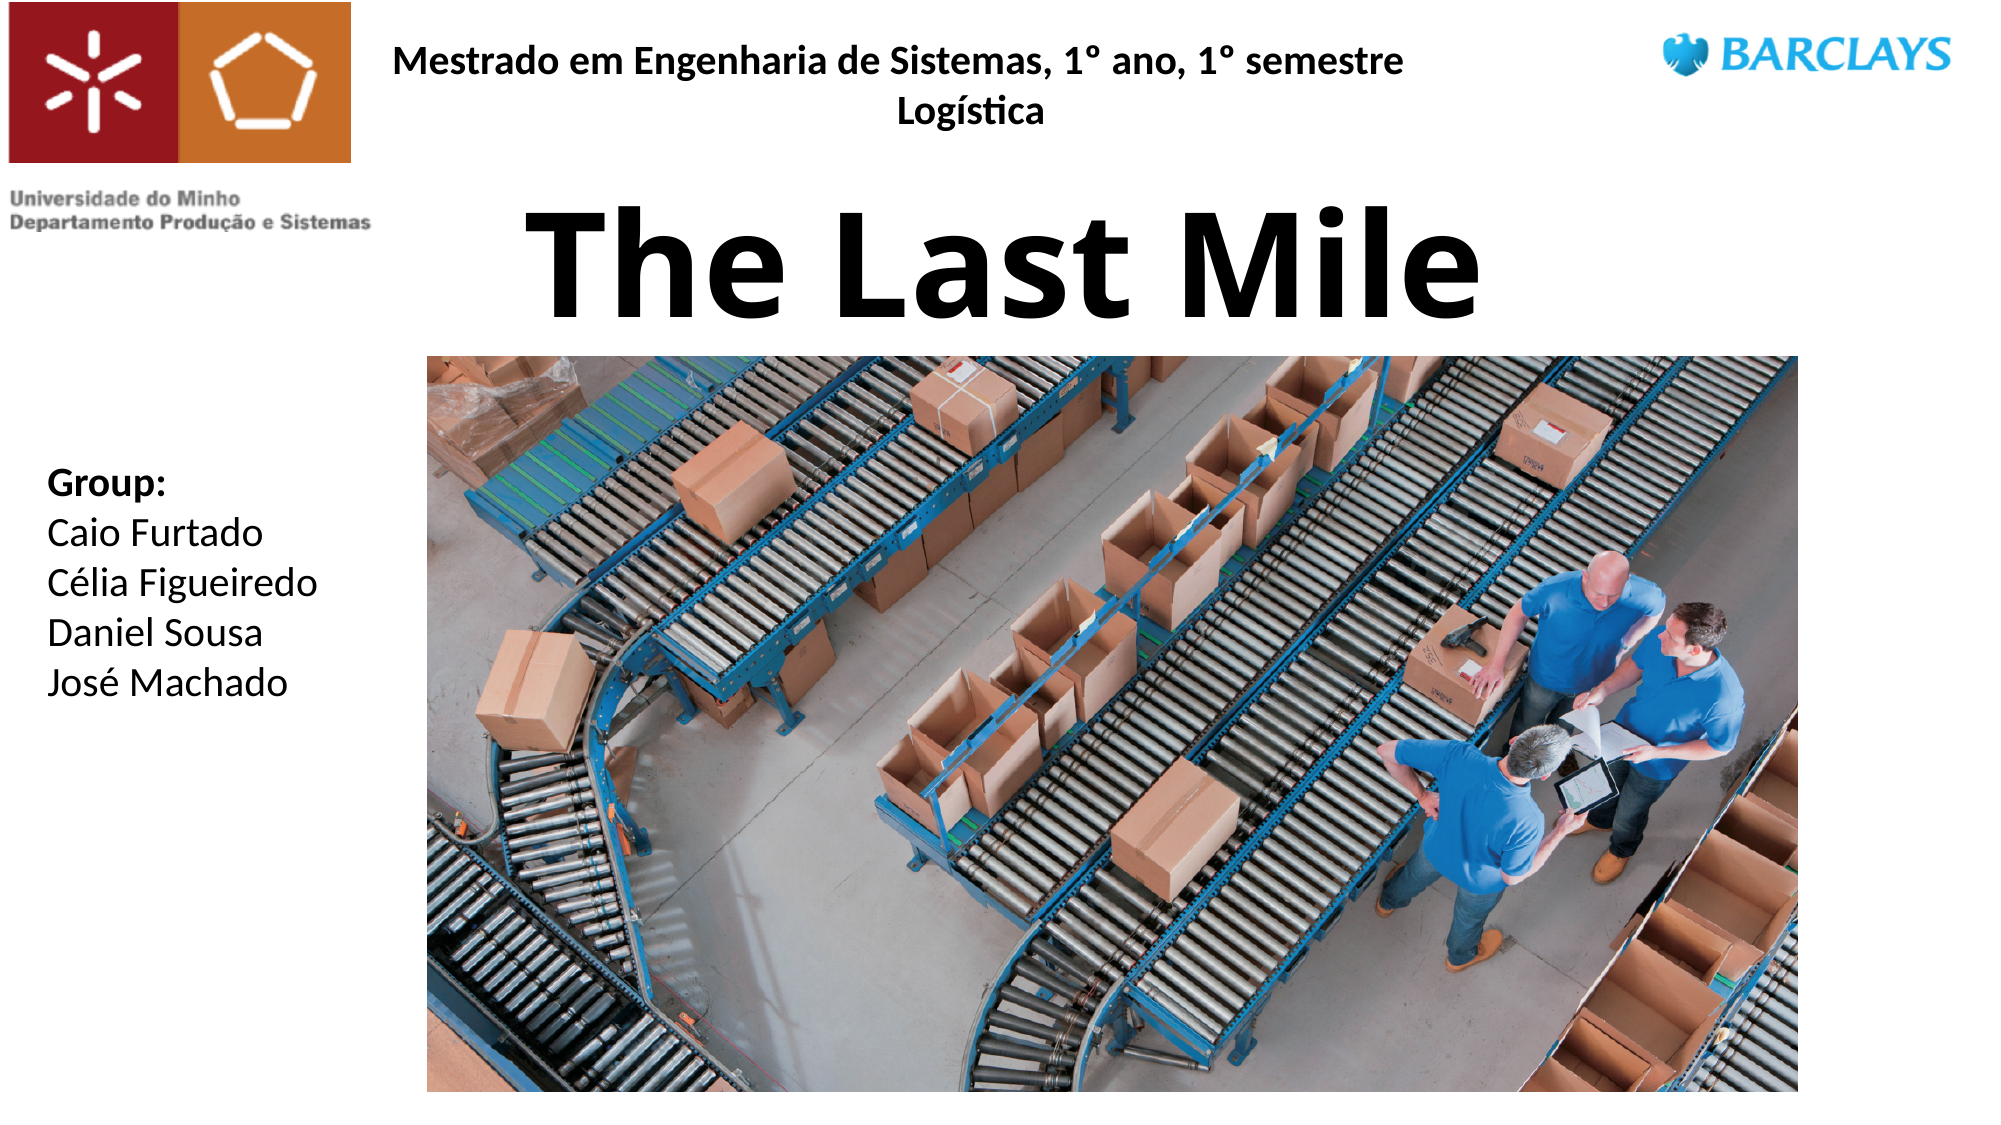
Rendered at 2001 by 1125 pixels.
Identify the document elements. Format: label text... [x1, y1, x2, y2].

text_box Mestrado em Engenharia de Sistemas, 1º ano, 1º semestre Logística [378, 25, 1575, 141]
picture [0, 2, 378, 240]
text_box Group: Caio Furtado Célia Figueiredo Daniel Sousa José Machado [32, 447, 427, 713]
picture [427, 356, 1798, 1093]
title The Last Mile [393, 163, 1653, 357]
picture [1652, 22, 1980, 92]
